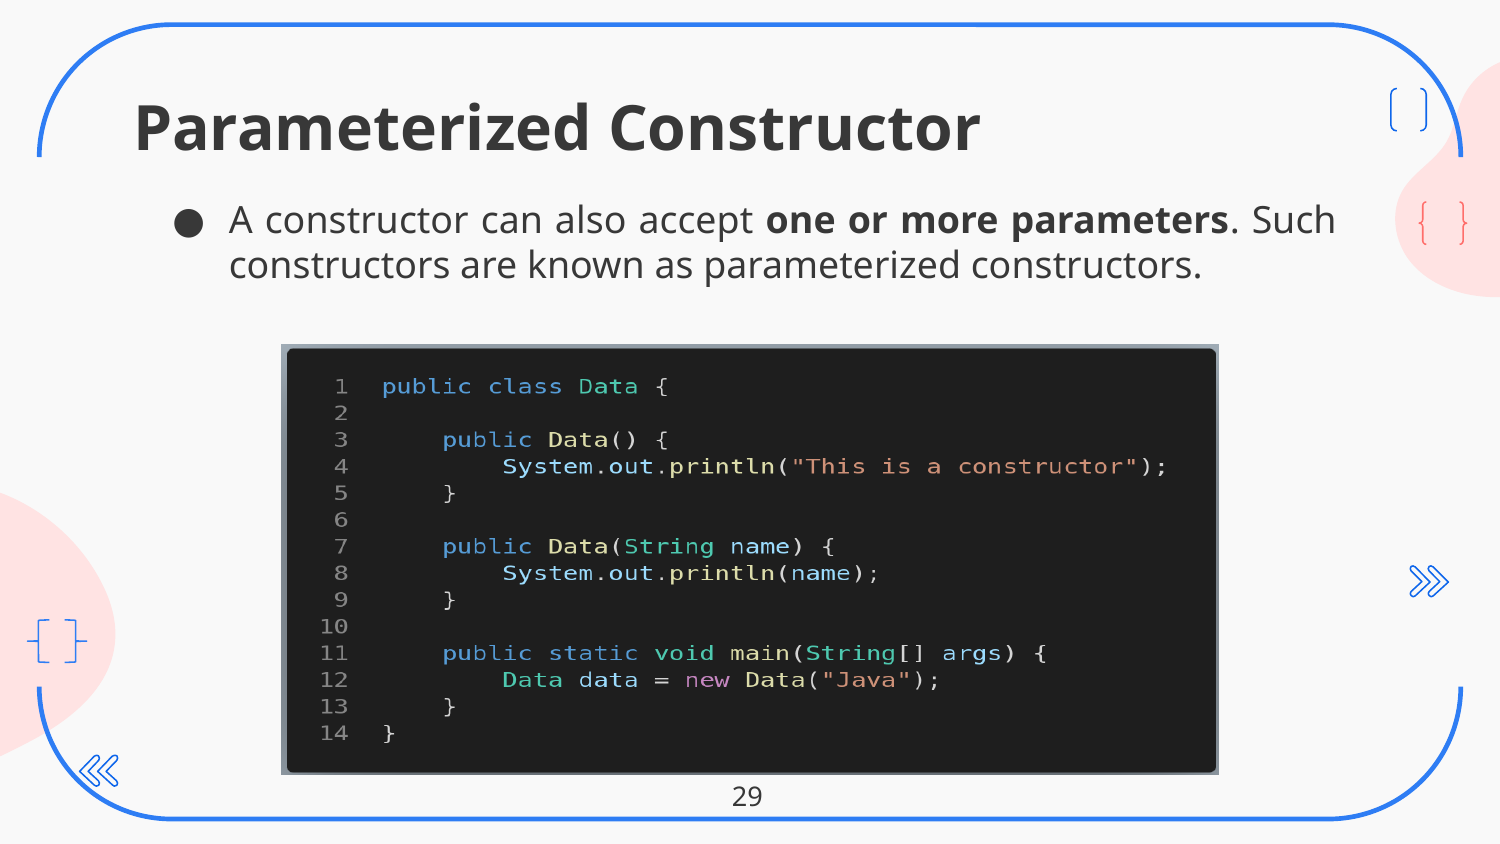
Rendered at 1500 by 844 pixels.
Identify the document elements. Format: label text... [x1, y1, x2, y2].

title A constructor can also accept one or more parameters. Such constructors are known as parameterized constructors. [138, 181, 1352, 751]
title Parameterized Constructor [118, 72, 1382, 167]
slide_number 29 [712, 782, 778, 829]
picture [281, 344, 1219, 775]
